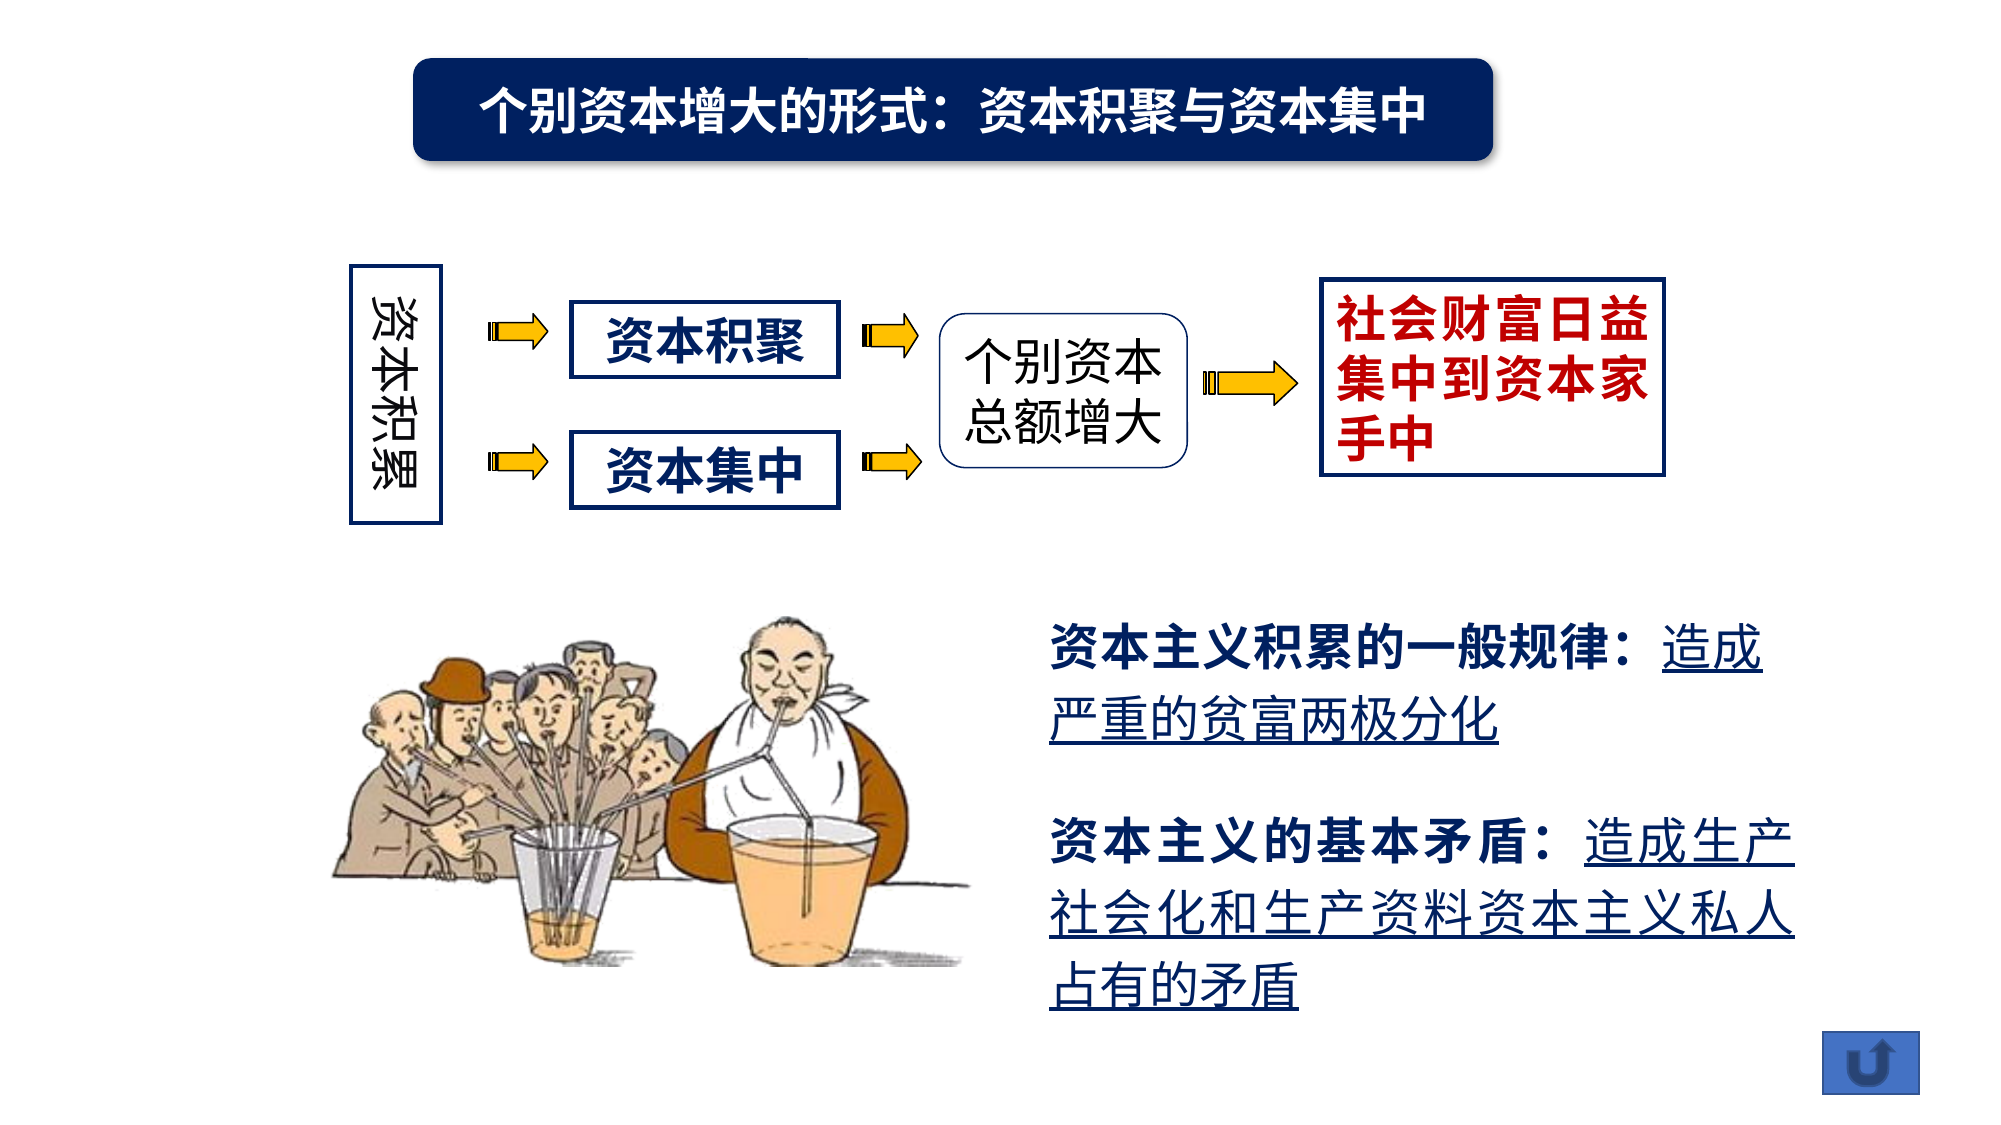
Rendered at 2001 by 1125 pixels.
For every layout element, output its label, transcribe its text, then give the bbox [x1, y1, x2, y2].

picture [299, 616, 1000, 967]
text_box 资本主义积累的一般规律：造成严重的贫富两极分化 [1034, 596, 1778, 755]
text_box 资本主义的基本矛盾：造成生产社会化和生产资料资本主义私人占有的矛盾 [1034, 789, 1810, 1021]
text_box [1822, 1031, 1920, 1095]
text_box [350, 266, 1665, 524]
text_box 个别资本增大的形式：资本积聚与资本集中 [413, 58, 1494, 161]
